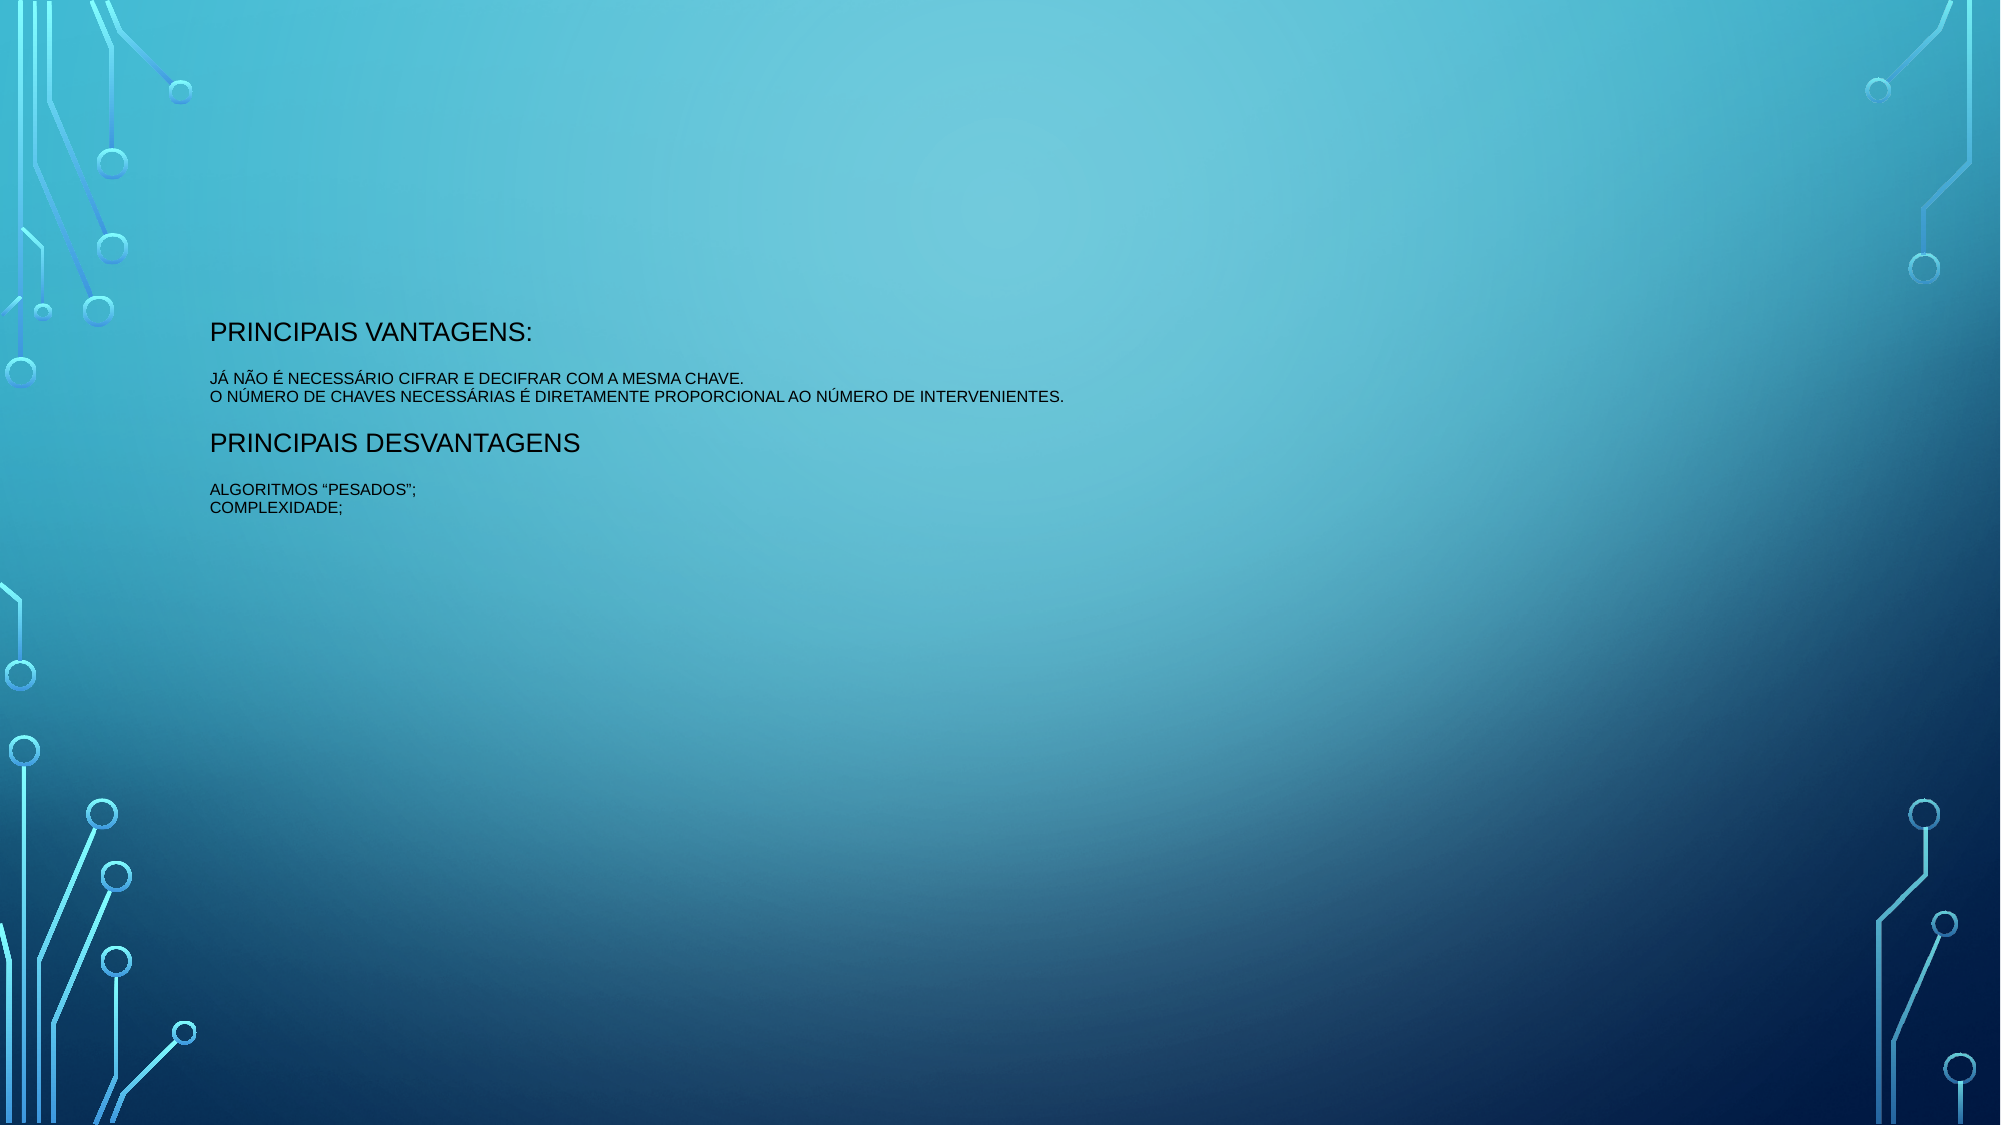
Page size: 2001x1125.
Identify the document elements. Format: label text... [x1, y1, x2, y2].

title Principais vantagens: Já não é necessário cifrar e decifrar com a mesma chave. O número de chaves necessárias é diretamente proporcional ao número de intervenientes. Principais desvantagens Algoritmos “pesados”; Complexidade; [194, 309, 1820, 553]
